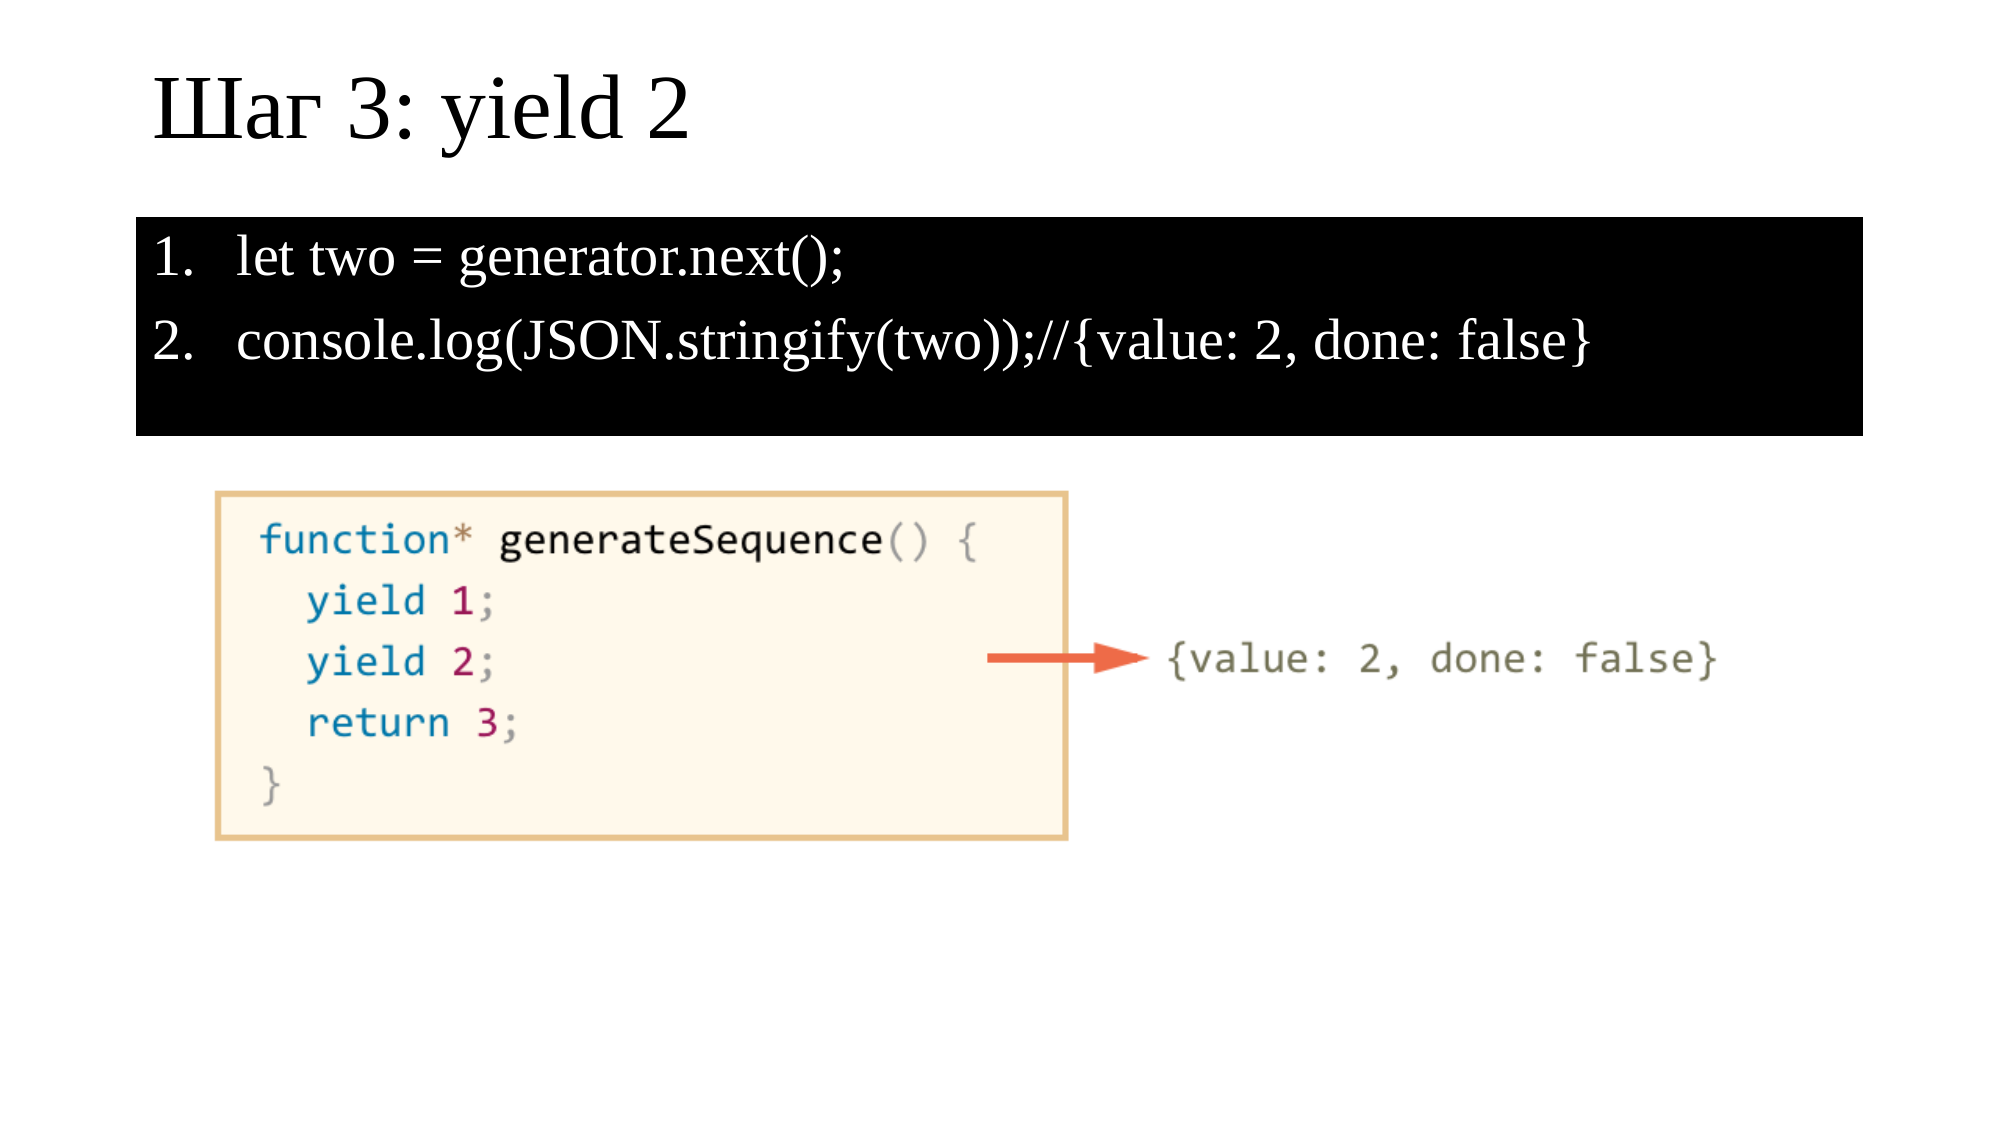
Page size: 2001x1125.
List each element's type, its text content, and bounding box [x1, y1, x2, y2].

picture [137, 440, 1760, 911]
list let two = generator.next(); console.log(JSON.stringify(two));//{value: 2, done: false} [137, 217, 1863, 436]
title Шаг 3: yield 2 [137, 0, 1863, 217]
